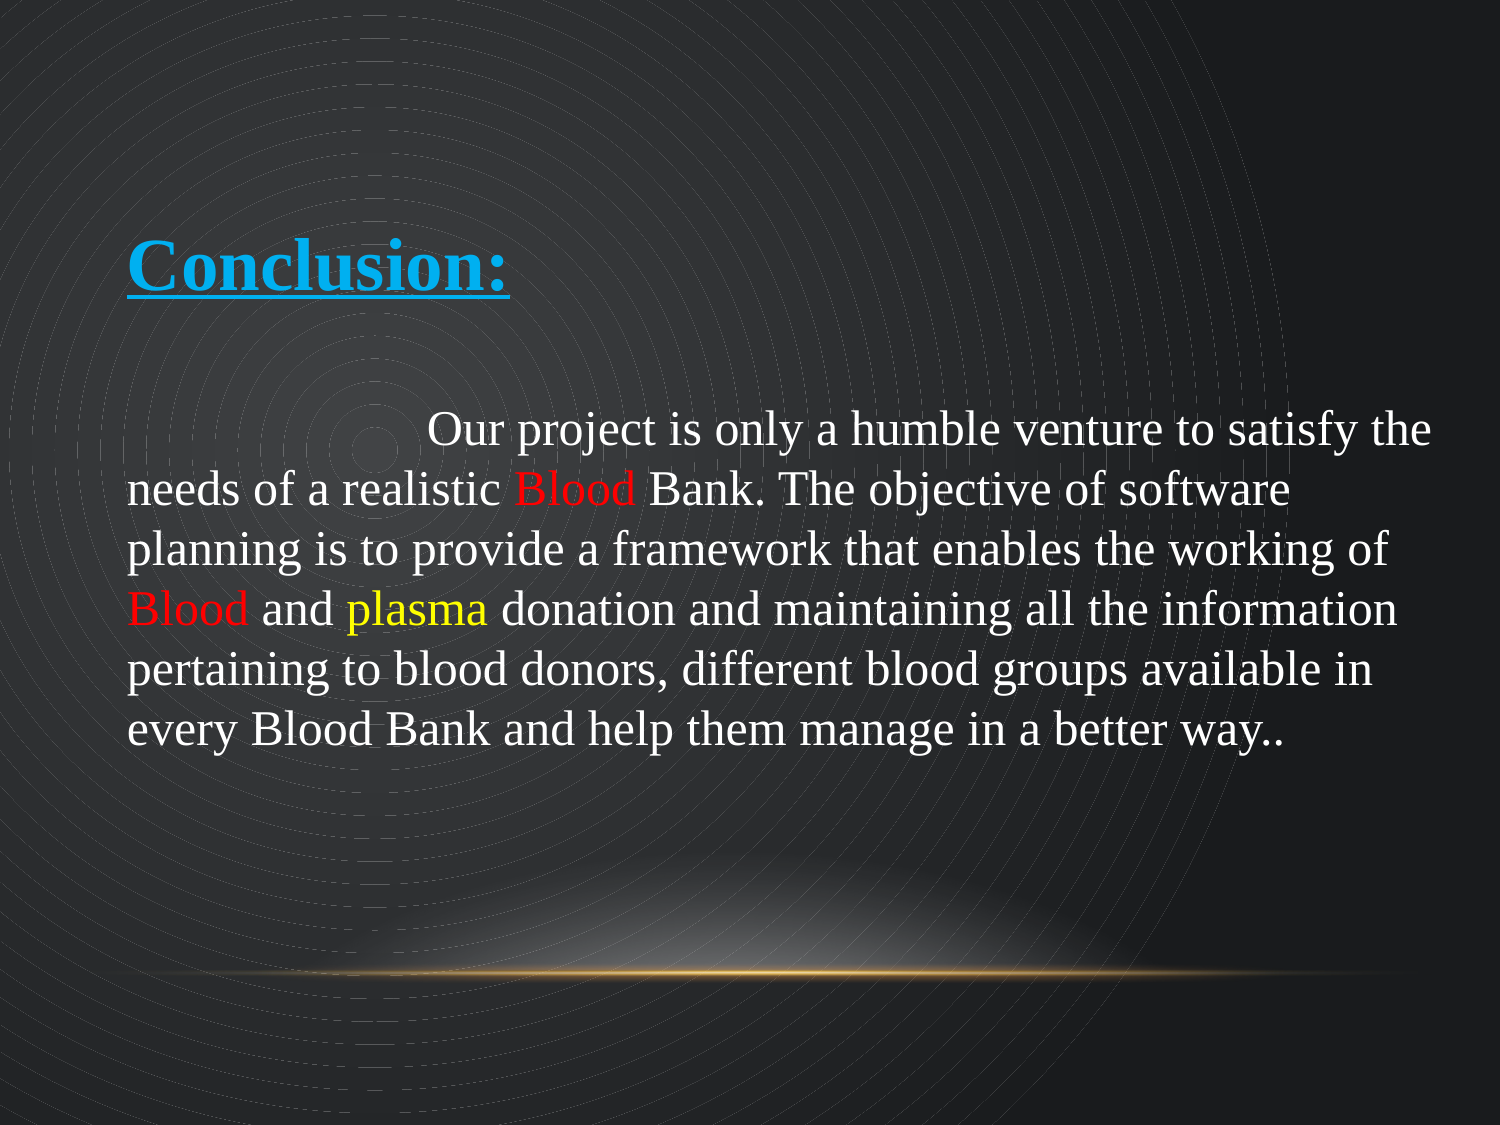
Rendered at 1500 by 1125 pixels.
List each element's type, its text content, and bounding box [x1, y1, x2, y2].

picture [0, 0, 1500, 1125]
text_box Conclusion: Our project is only a humble venture to satisfy the needs of a realistic Blood Bank. The objective of software planning is to provide a framework that enables the working of Blood and plasma donation and maintaining all the information pertaining to blood donors, different blood groups available in every Blood Bank and help them manage in a better way.. [112, 208, 1453, 883]
